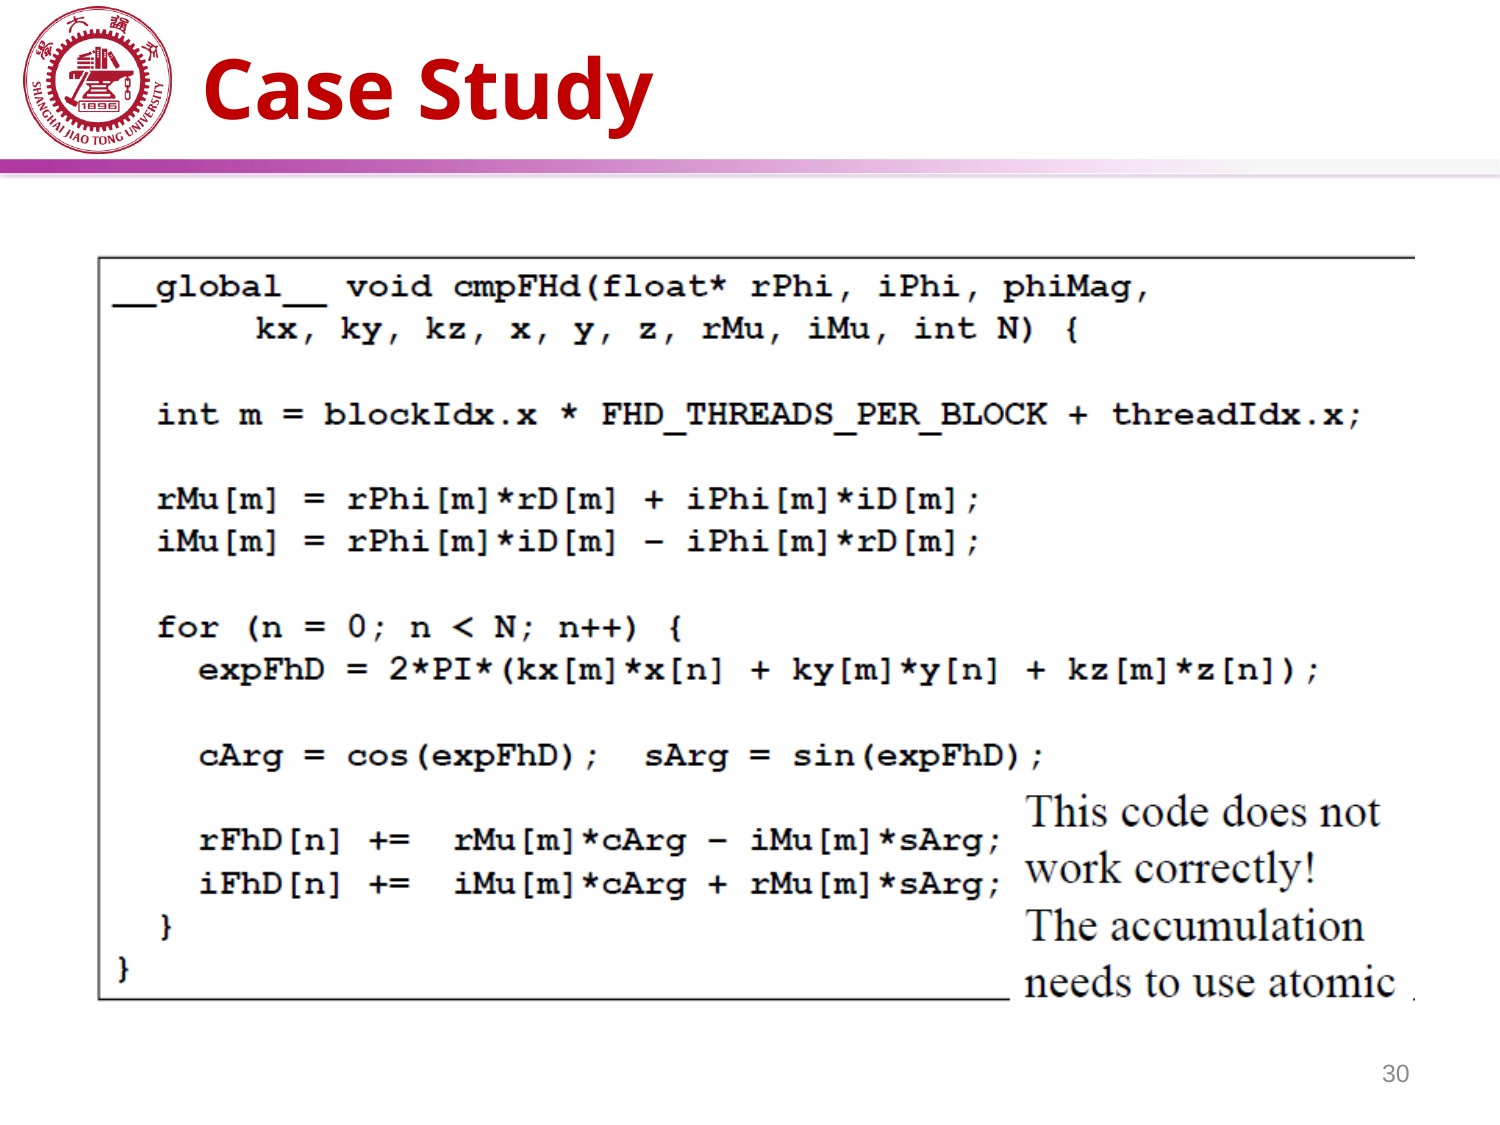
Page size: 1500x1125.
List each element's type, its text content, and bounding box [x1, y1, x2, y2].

picture [84, 220, 1415, 1013]
title Case Study [186, 0, 1472, 172]
picture [0, 6, 1500, 179]
slide_number 30 [1074, 1042, 1425, 1103]
